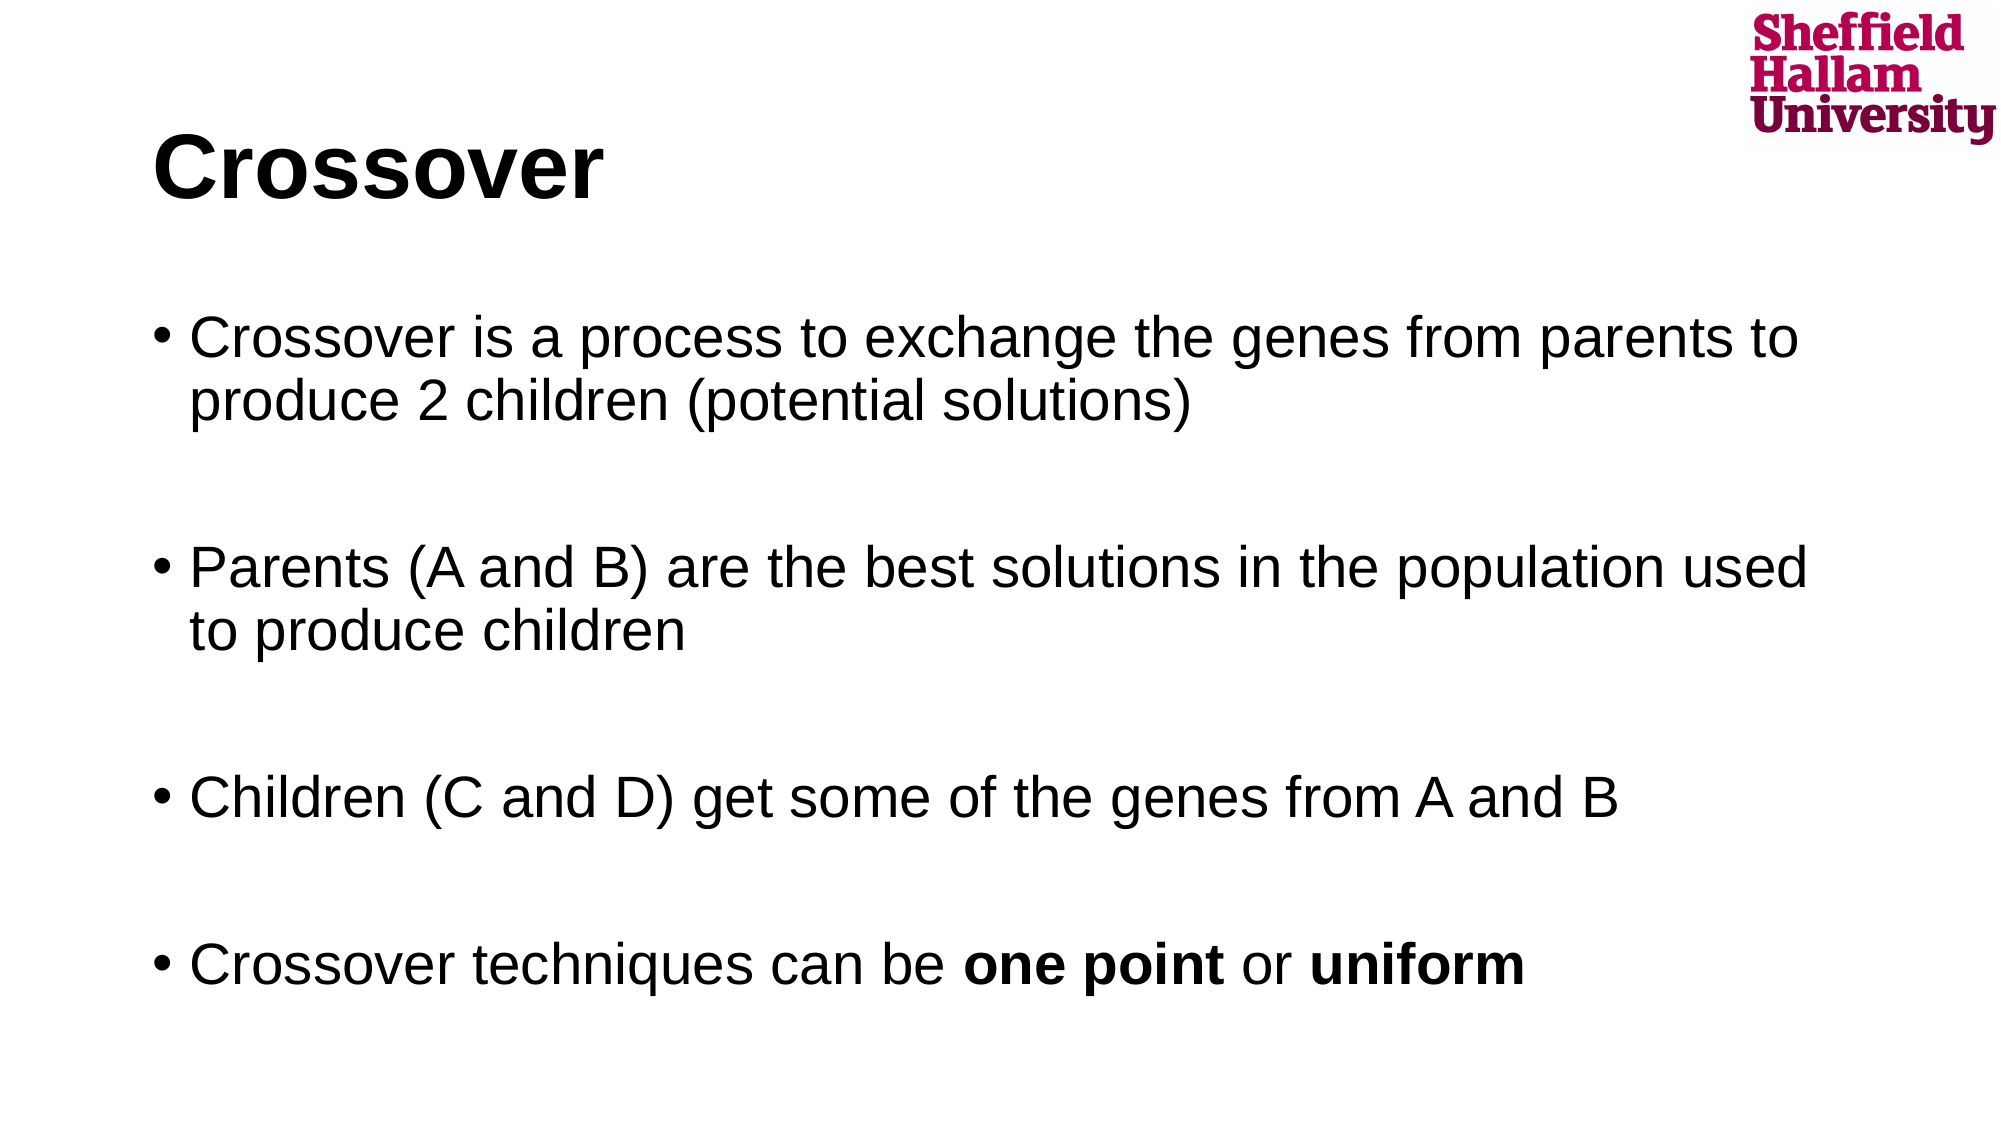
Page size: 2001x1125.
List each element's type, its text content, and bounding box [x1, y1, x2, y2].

picture [1745, 2, 1999, 157]
title Crossover [137, 59, 1863, 278]
list Crossover is a process to exchange the genes from parents to produce 2 children (potential solutions) Parents (A and B) are the best solutions in the population used to produce children Children (C and D) get some of the genes from A and B Crossover techniques can be one point or uniform [137, 299, 1863, 1014]
